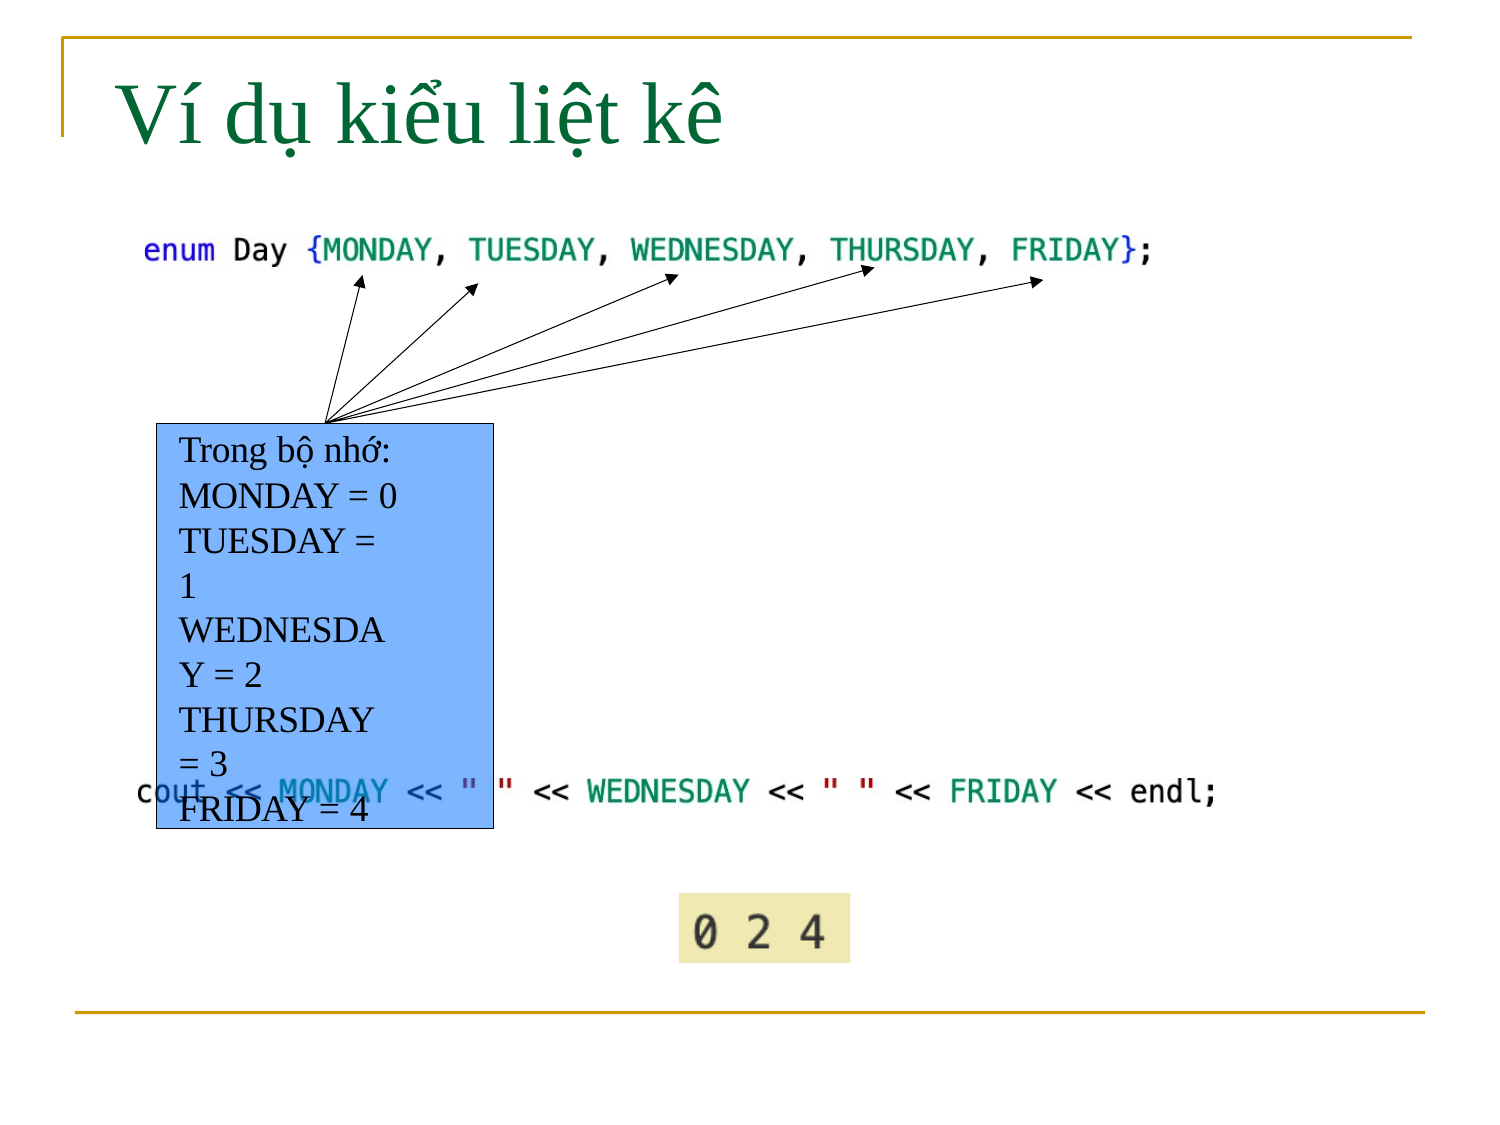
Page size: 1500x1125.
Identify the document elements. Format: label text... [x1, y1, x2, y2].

text_box [494, 778, 1214, 808]
text_box [137, 778, 156, 808]
text_box Trong bộ nhớ: MONDAY = 0 TUESDAY = 1 WEDNESDAY = 2 THURSDAY = 3 FRIDAY = 4 [156, 423, 494, 829]
text_box [144, 235, 1149, 267]
text_box [324, 264, 1044, 424]
title Ví dụ kiểu liệt kê [112, 53, 725, 244]
text_box [678, 893, 851, 963]
